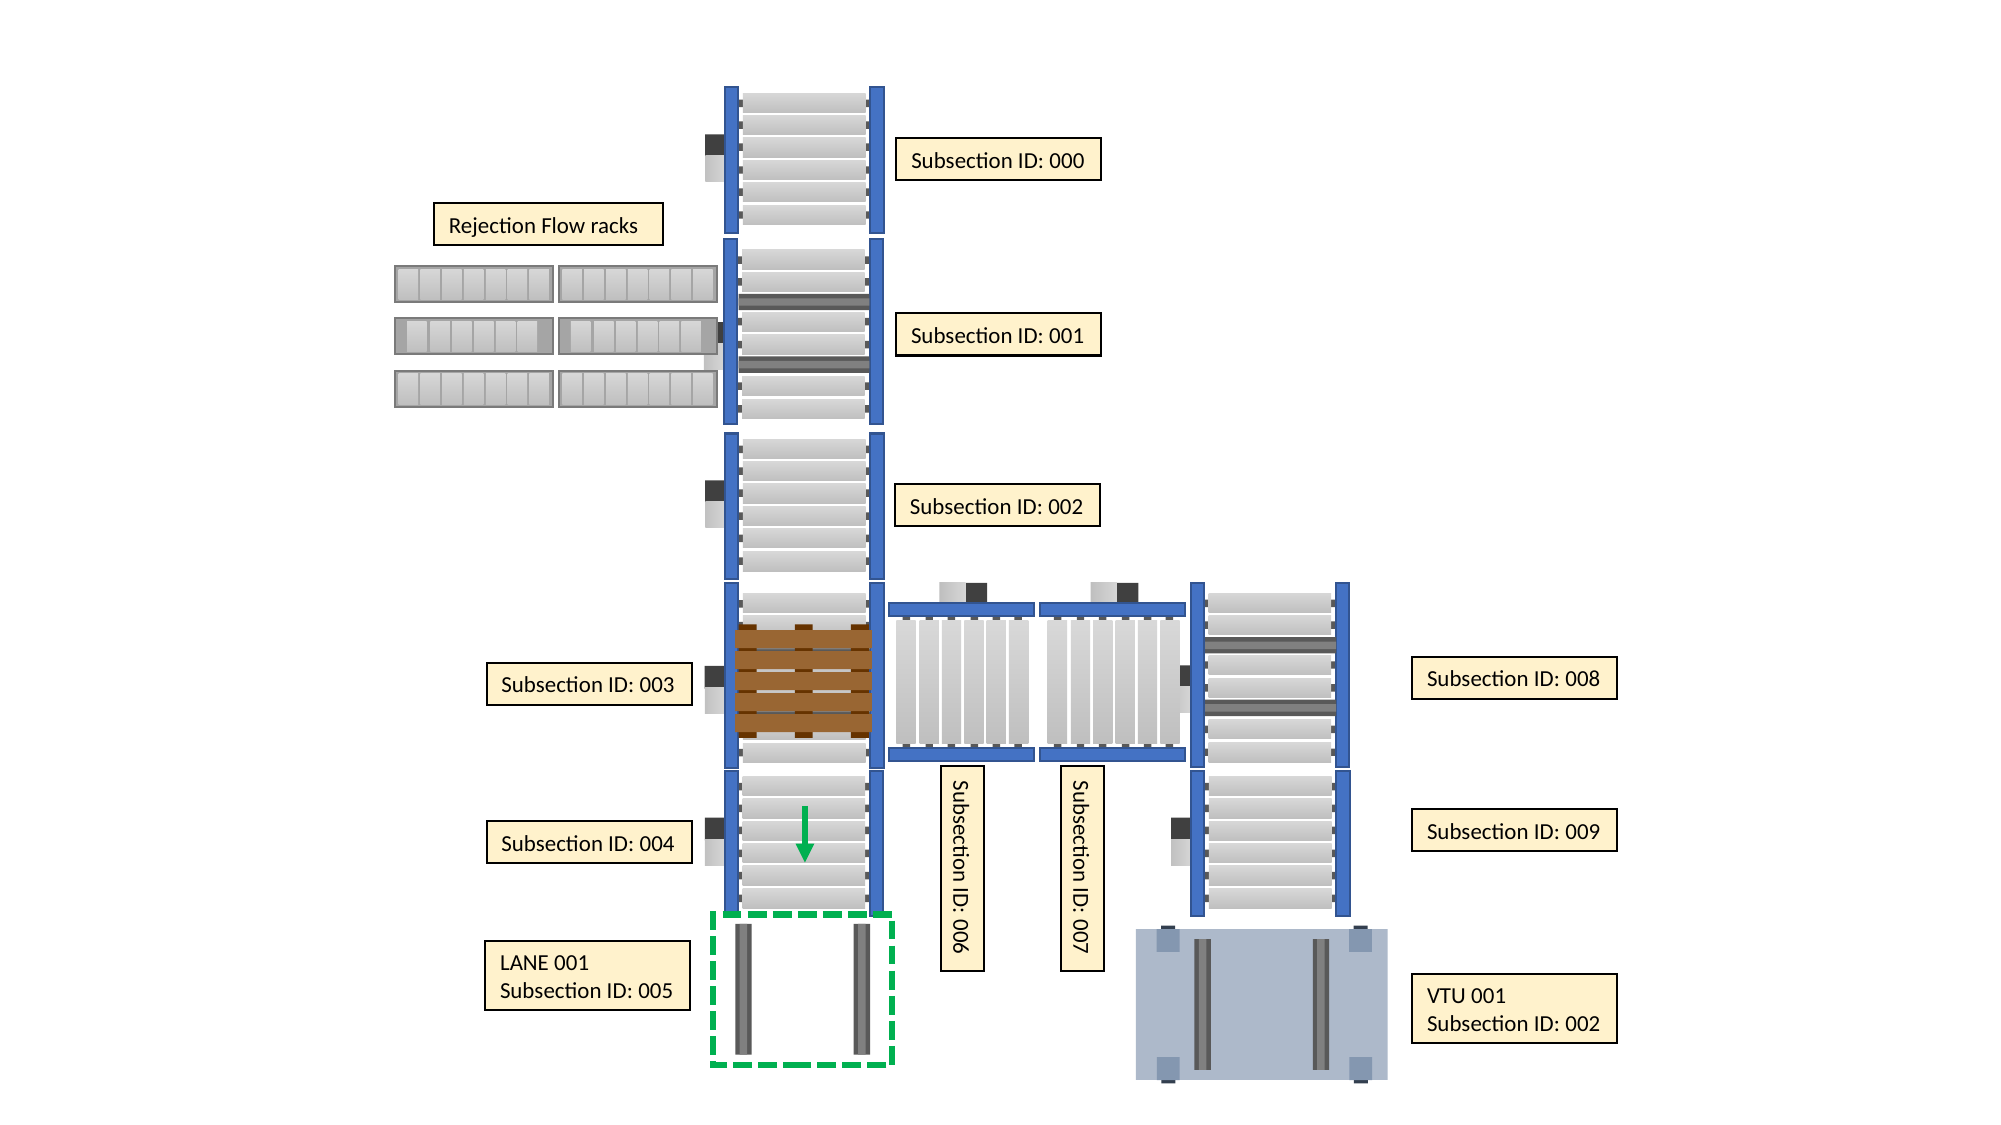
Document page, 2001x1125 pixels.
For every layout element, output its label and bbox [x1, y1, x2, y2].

text_box [394, 87, 1618, 1084]
text_box [735, 624, 872, 738]
